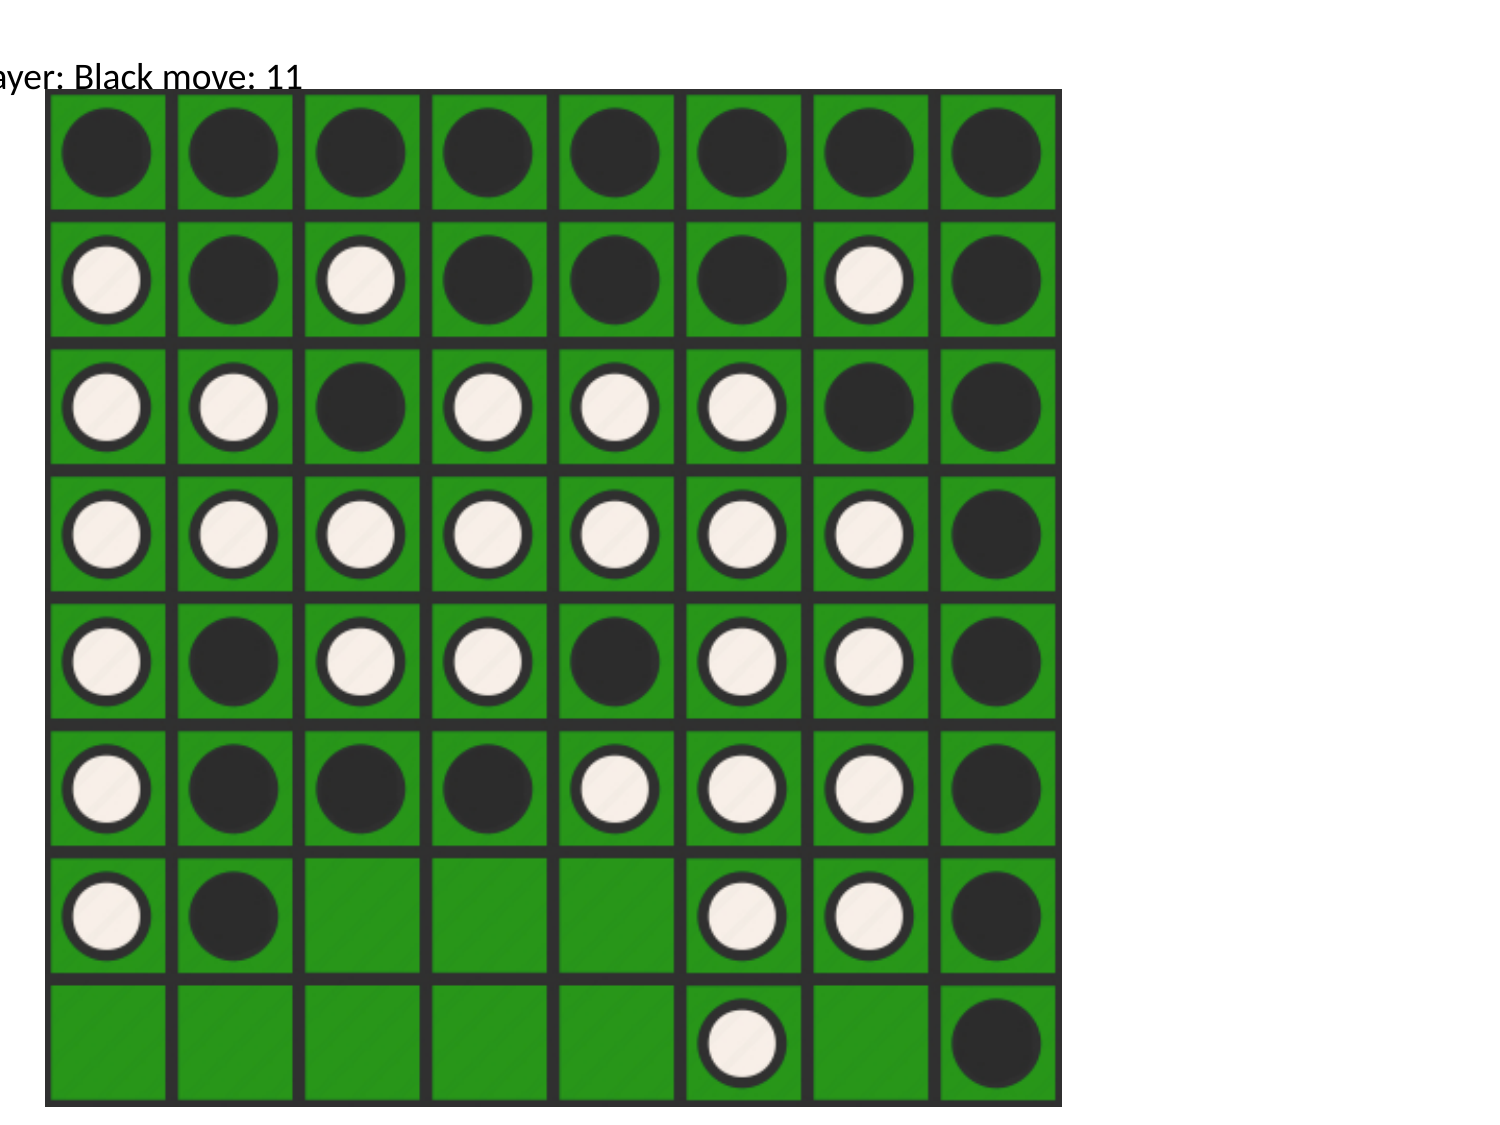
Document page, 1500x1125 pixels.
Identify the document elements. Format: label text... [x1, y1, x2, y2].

picture [44, 89, 1062, 1107]
text_box turn: 51 player: Black move: 11 [0, 44, 319, 105]
